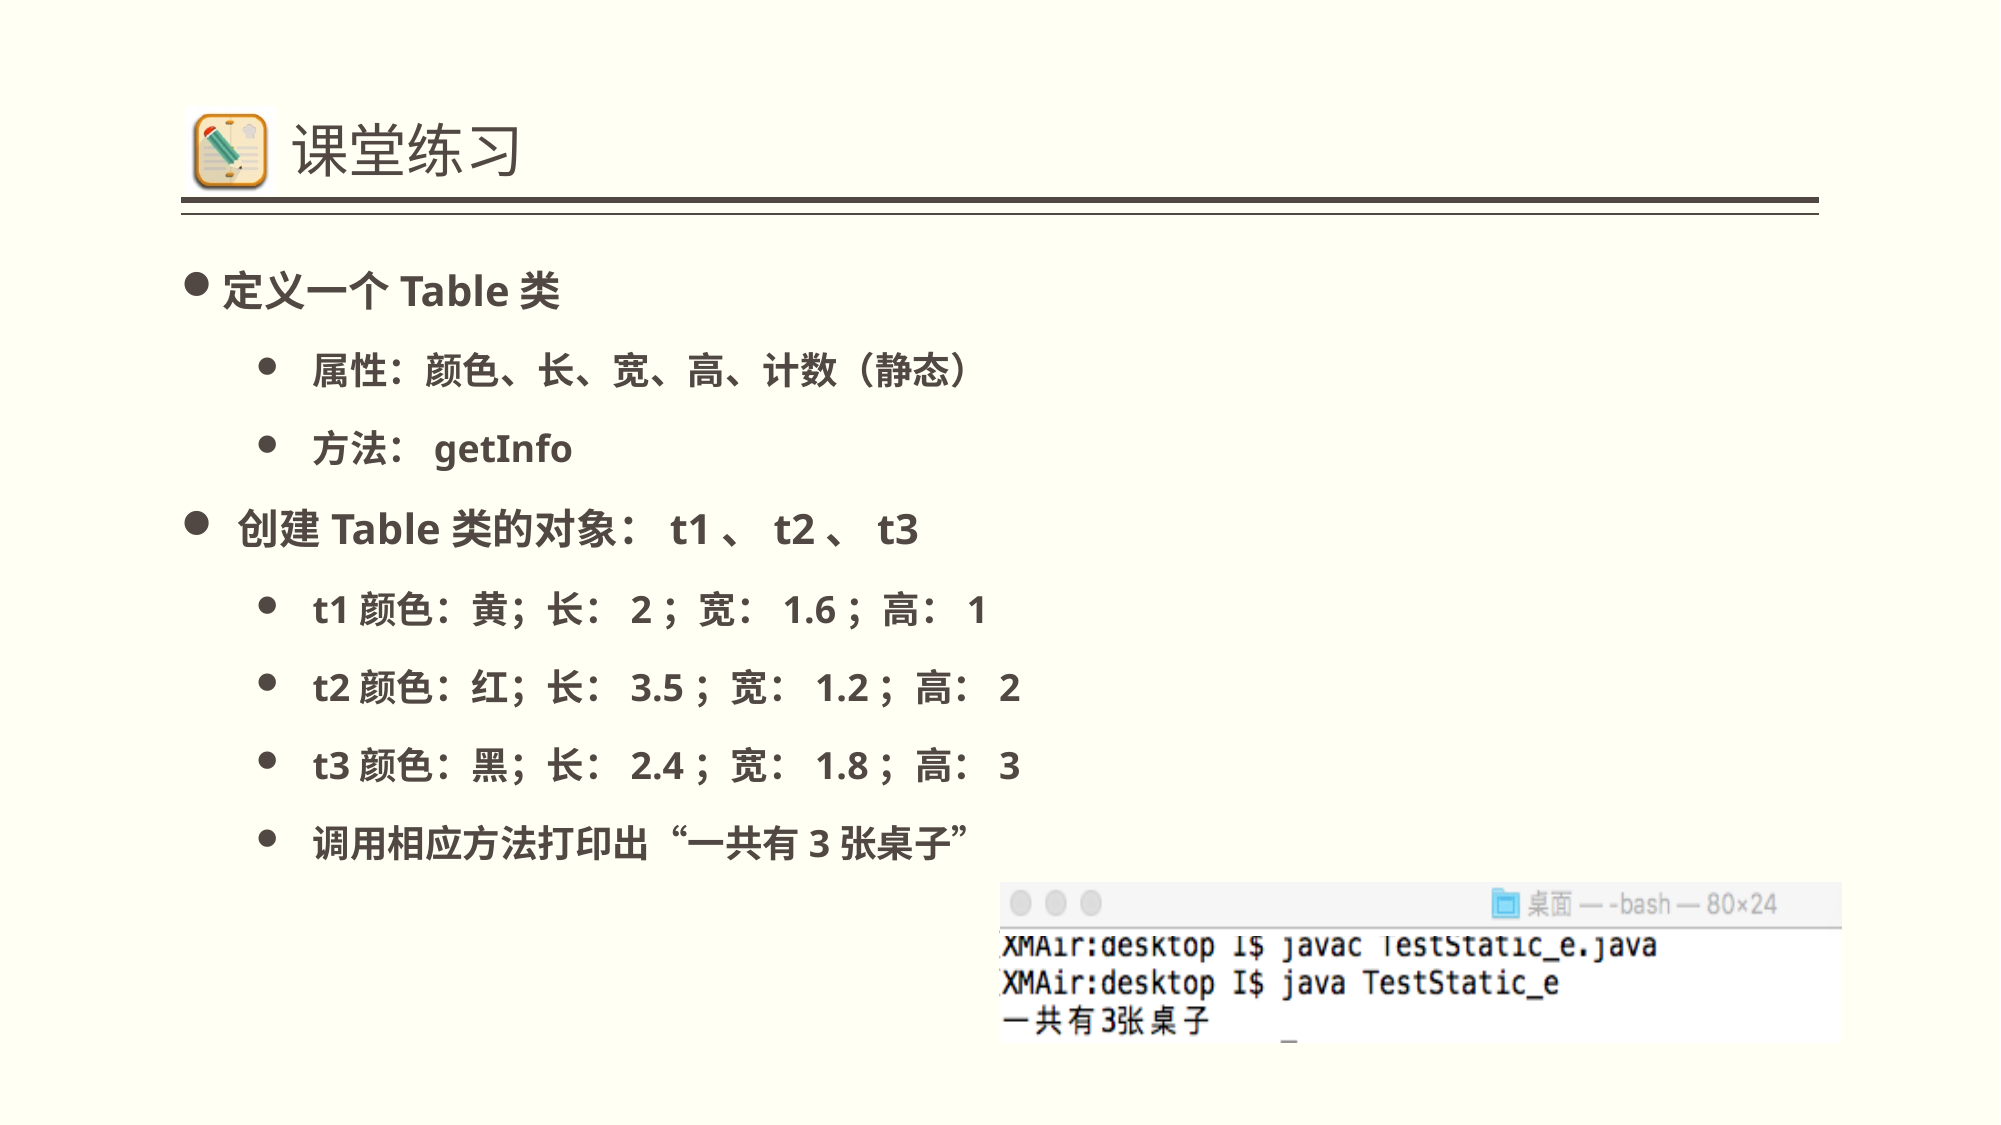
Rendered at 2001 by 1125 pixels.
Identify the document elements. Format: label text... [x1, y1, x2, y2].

picture [186, 106, 276, 195]
list 定义一个Table类 属性：颜色、长、宽、高、计数（静态） 方法：getInfo 创建Table类的对象：t1、t2、t3 t1颜色：黄；长：2；宽：1.6；高：1 t2颜色：红；长：3.5；宽：1.2；高：2 t3颜色：黑；长：2.4；宽：1.8；高：3 调用相应方法打印出“一共有3张桌子” [181, 262, 1819, 1013]
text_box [999, 882, 1842, 1043]
title 课堂练习 [290, 12, 1819, 193]
